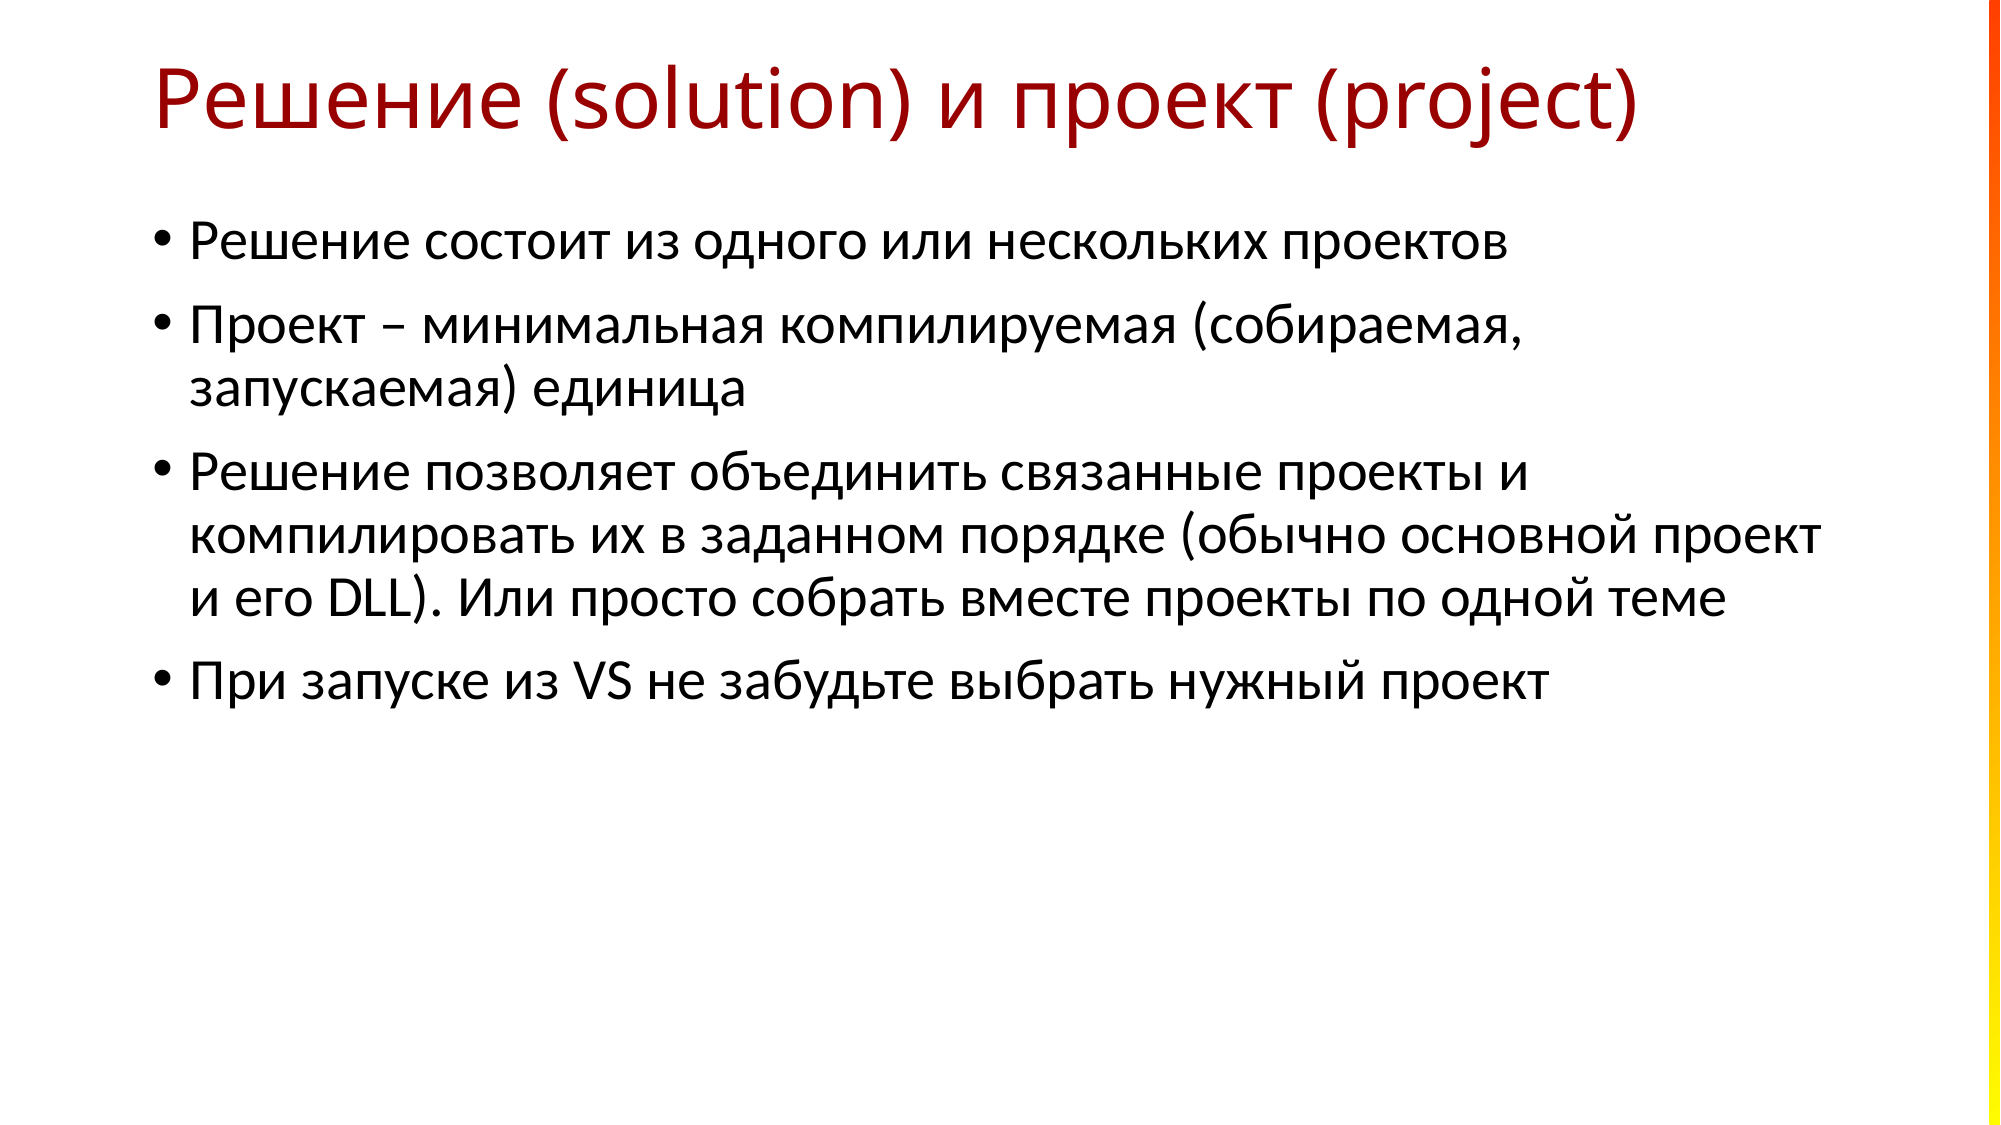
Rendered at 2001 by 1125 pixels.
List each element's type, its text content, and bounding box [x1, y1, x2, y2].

title Решение (solution) и проект (project) [137, 22, 1863, 182]
list Решение состоит из одного или нескольких проектов Проект – минимальная компилируемая (собираемая, запускаемая) единица Решение позволяет объединить связанные проекты и компилировать их в заданном порядке (обычно основной проект и его DLL). Или просто собрать вместе проекты по одной теме При запуске из VS не забудьте выбрать нужный проект [137, 201, 1863, 1027]
